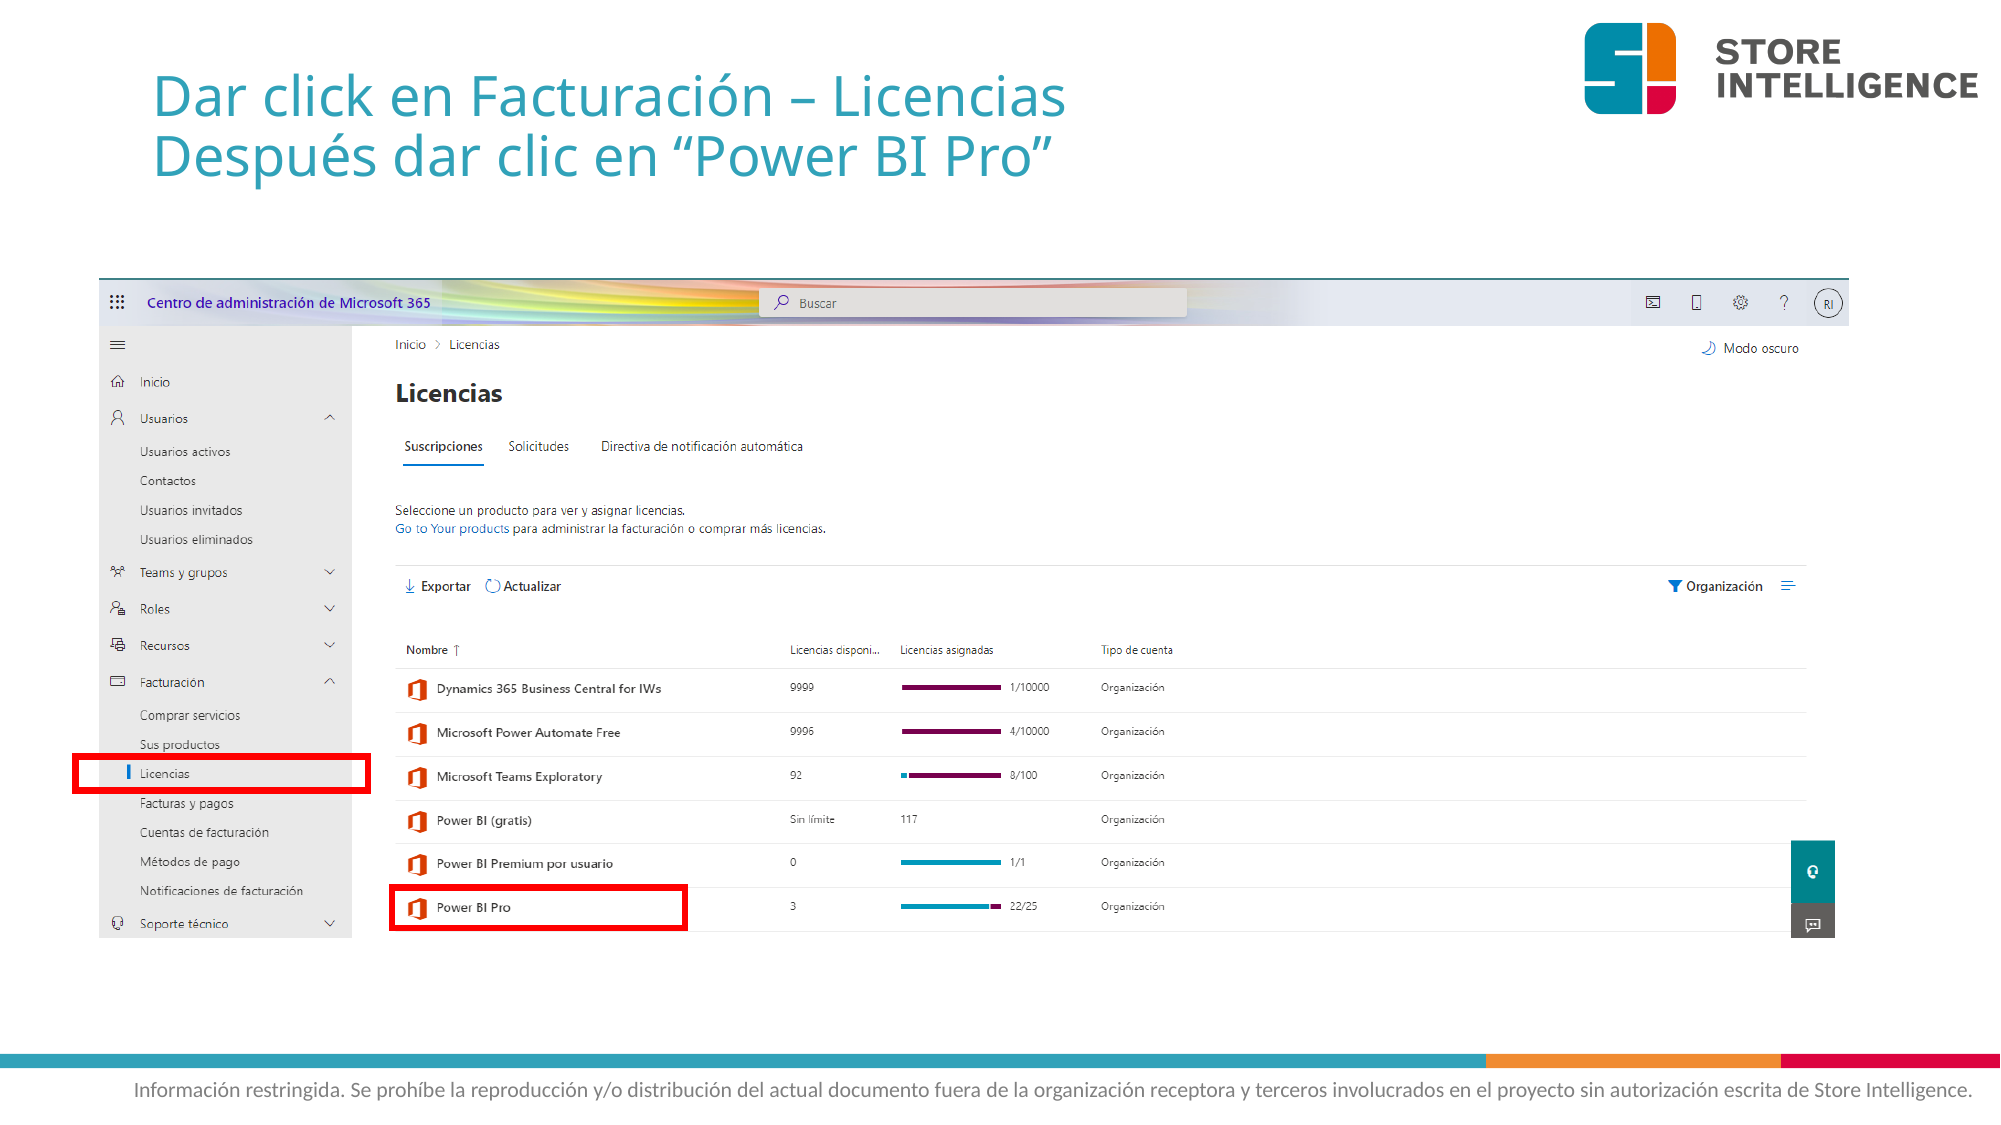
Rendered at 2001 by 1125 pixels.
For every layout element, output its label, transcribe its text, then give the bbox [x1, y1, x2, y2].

title Dar click en Facturación – Licencias Después dar clic en “Power BI Pro” [137, 59, 1863, 197]
picture [1582, 19, 1980, 118]
text_box [74, 755, 99, 792]
picture [99, 278, 1849, 938]
